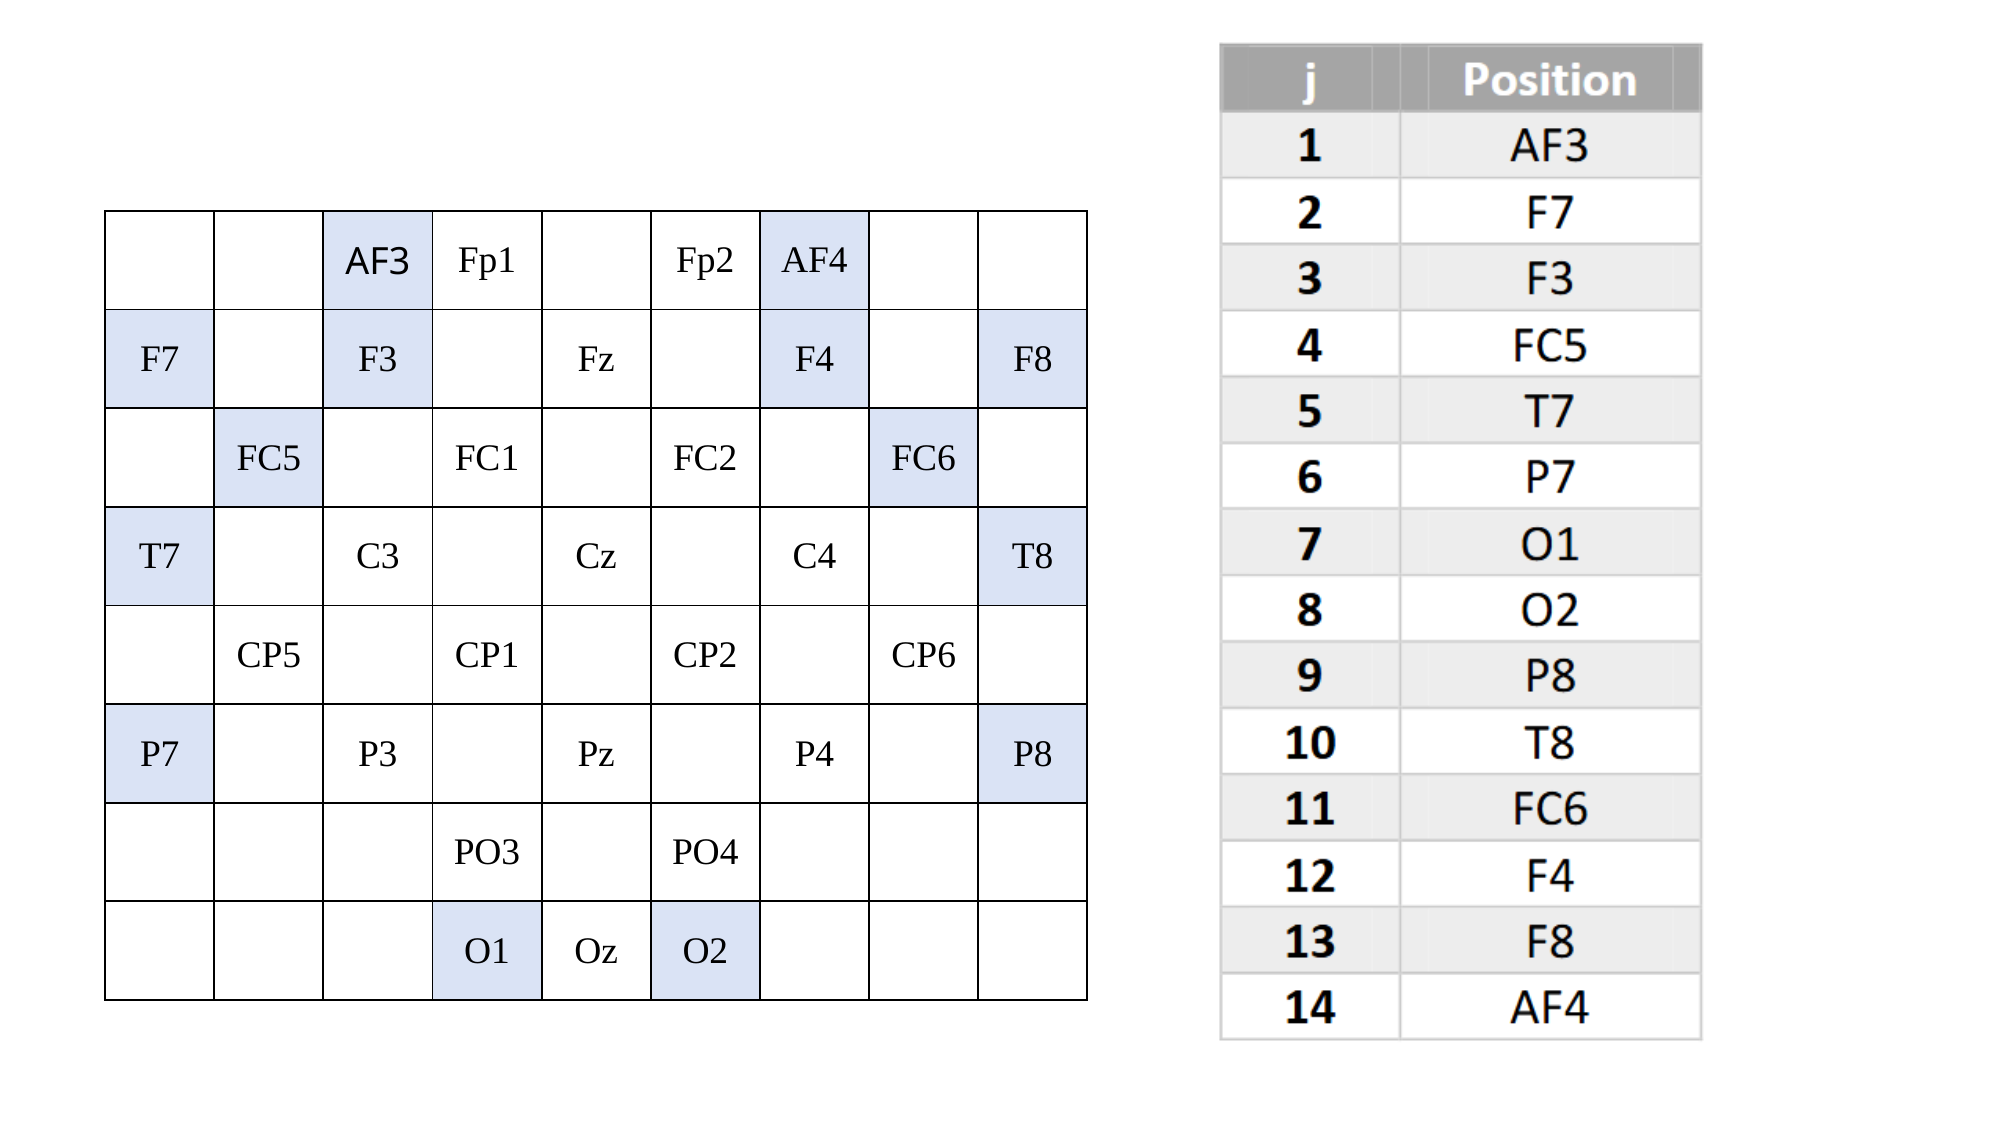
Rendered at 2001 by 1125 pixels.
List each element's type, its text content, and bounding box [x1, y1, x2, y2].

table_cell F8 [979, 310, 1086, 407]
table_cell [215, 804, 322, 900]
table_cell [870, 804, 977, 900]
table_cell [106, 902, 213, 999]
table_header AF3 [324, 212, 432, 309]
table_cell [979, 606, 1086, 703]
table_cell P7 [106, 705, 213, 802]
table_cell C3 [324, 508, 432, 605]
table_cell P8 [979, 705, 1086, 802]
table_cell F7 [106, 310, 213, 407]
table_cell Cz [543, 508, 650, 605]
table_cell O1 [433, 902, 541, 999]
table_cell [979, 409, 1086, 506]
table_cell [652, 310, 759, 407]
table_cell [324, 606, 432, 703]
table_cell CP2 [652, 606, 759, 703]
table_cell T7 [106, 508, 213, 605]
picture [1215, 41, 1707, 1047]
table_cell [652, 705, 759, 802]
table_cell CP5 [215, 606, 322, 703]
table_cell FC5 [215, 409, 322, 506]
table_cell F3 [324, 310, 432, 407]
table_cell FC1 [433, 409, 541, 506]
table_cell [106, 409, 213, 506]
table_cell [761, 606, 868, 703]
table_cell [324, 409, 432, 506]
table_cell Fz [543, 310, 650, 407]
table_cell [761, 409, 868, 506]
table_cell [870, 508, 977, 605]
table_cell [106, 804, 213, 900]
table_cell F4 [761, 310, 868, 407]
table_cell [215, 902, 322, 999]
table_header [870, 212, 977, 309]
table_cell [979, 902, 1086, 999]
table_header [215, 212, 322, 309]
table_cell PO4 [652, 804, 759, 900]
table_cell [543, 606, 650, 703]
table_header [979, 212, 1086, 309]
table_cell FC2 [652, 409, 759, 506]
table_cell T8 [979, 508, 1086, 605]
table_header Fp2 [652, 212, 759, 309]
table_cell [543, 804, 650, 900]
table_cell PO3 [433, 804, 541, 900]
table_cell [761, 902, 868, 999]
table_cell P4 [761, 705, 868, 802]
table_cell [652, 508, 759, 605]
table_cell [979, 804, 1086, 900]
table_cell [870, 902, 977, 999]
table_cell [106, 606, 213, 703]
table_header Fp1 [433, 212, 541, 309]
table_cell [543, 409, 650, 506]
table_header [106, 212, 213, 309]
table_cell [433, 508, 541, 605]
table_cell [215, 705, 322, 802]
table_cell P3 [324, 705, 432, 802]
table_cell [870, 310, 977, 407]
table_cell [433, 310, 541, 407]
table_cell CP1 [433, 606, 541, 703]
table_header [543, 212, 650, 309]
table_cell [870, 705, 977, 802]
table_cell [433, 705, 541, 802]
table_cell [324, 902, 432, 999]
table_cell Pz [543, 705, 650, 802]
table_cell CP6 [870, 606, 977, 703]
table_cell Oz [543, 902, 650, 999]
table_cell [761, 804, 868, 900]
table_header AF4 [761, 212, 868, 309]
table_cell O2 [652, 902, 759, 999]
table_cell FC6 [870, 409, 977, 506]
table_cell [324, 804, 432, 900]
table_cell C4 [761, 508, 868, 605]
table_cell [215, 310, 322, 407]
table_cell [215, 508, 322, 605]
